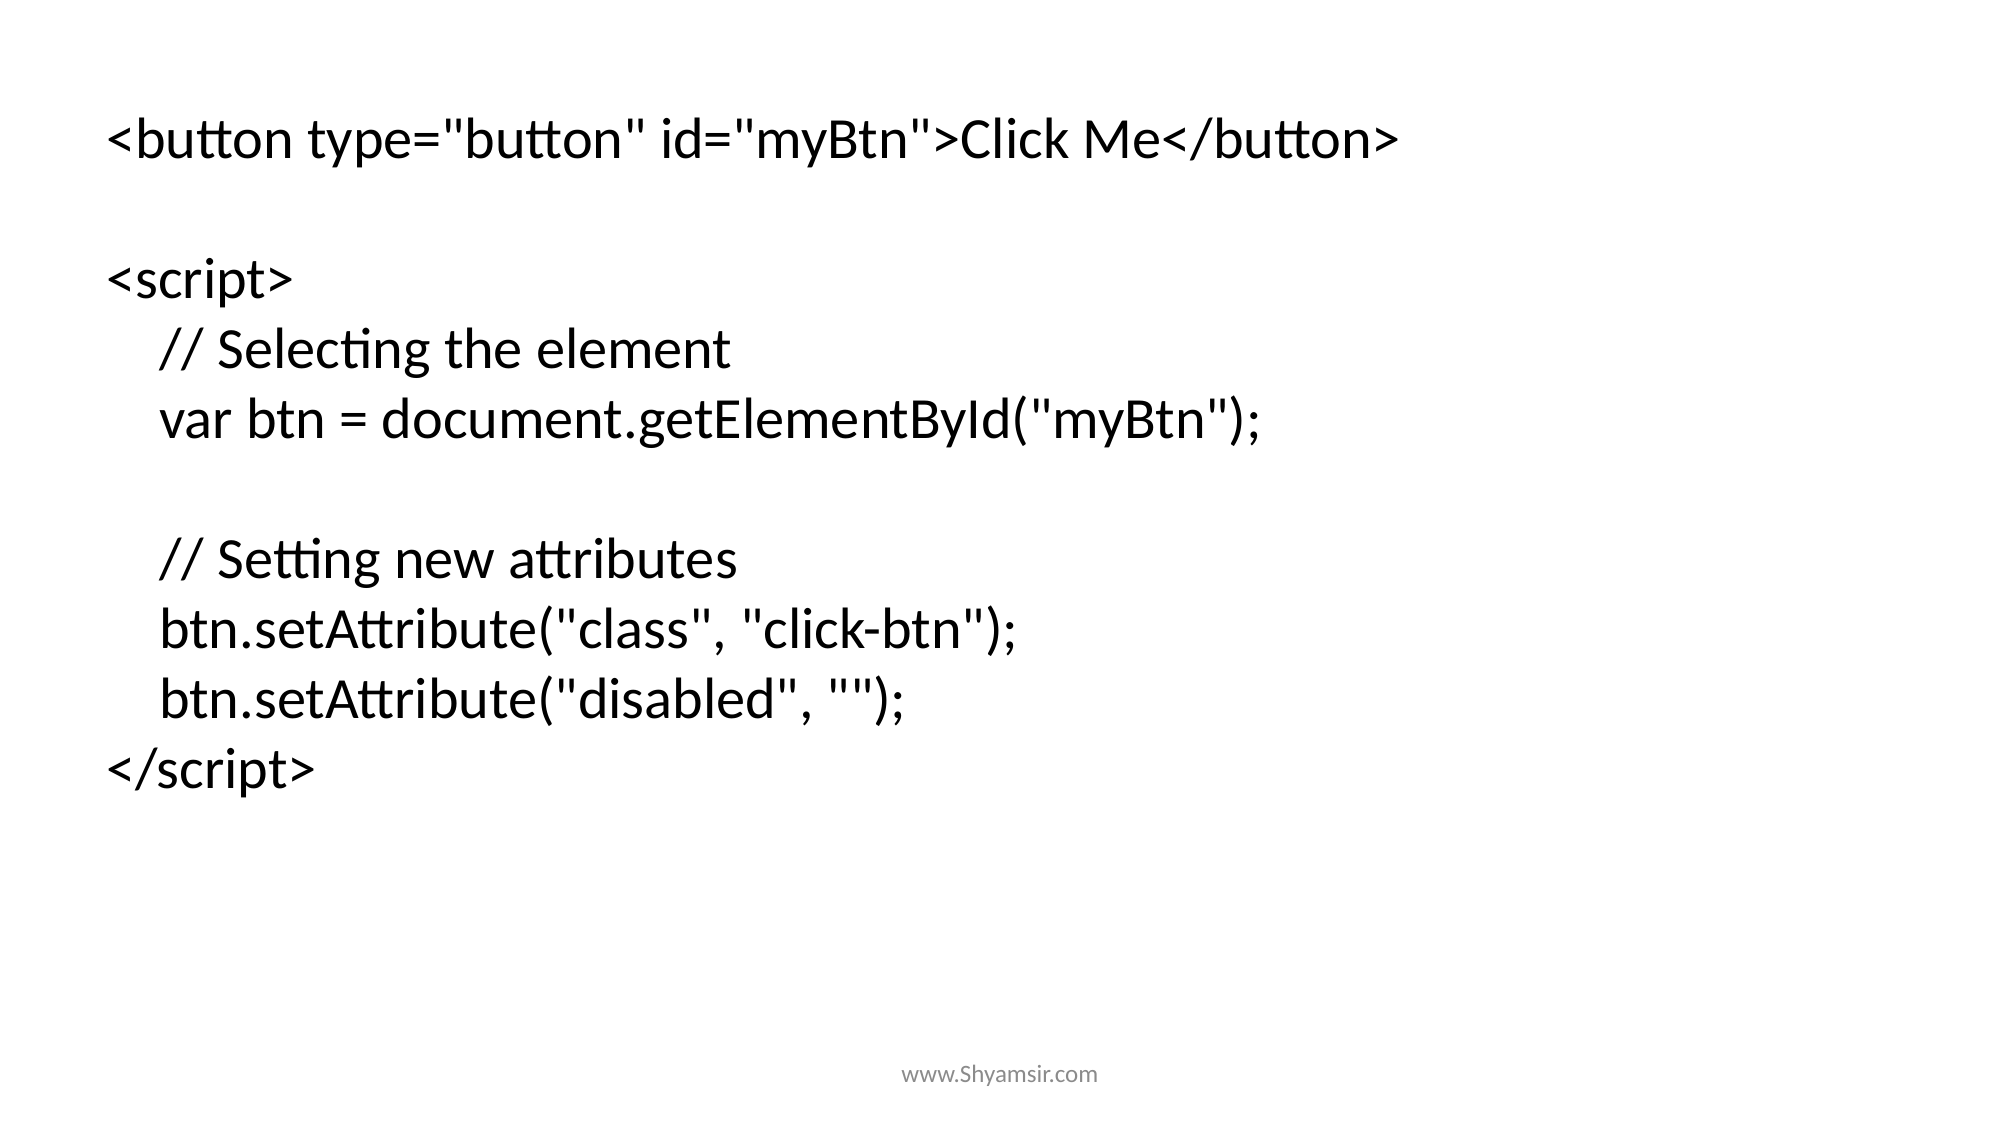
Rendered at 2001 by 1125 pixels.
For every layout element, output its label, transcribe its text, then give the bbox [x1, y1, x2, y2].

footer www.Shyamsir.com [662, 1042, 1338, 1103]
text_box <button type="button" id="myBtn">Click Me</button> <script> // Selecting the element var btn = document.getElementById("myBtn"); // Setting new attributes btn.setAttribute("class", "click-btn"); btn.setAttribute("disabled", ""); </script> [91, 92, 1902, 808]
